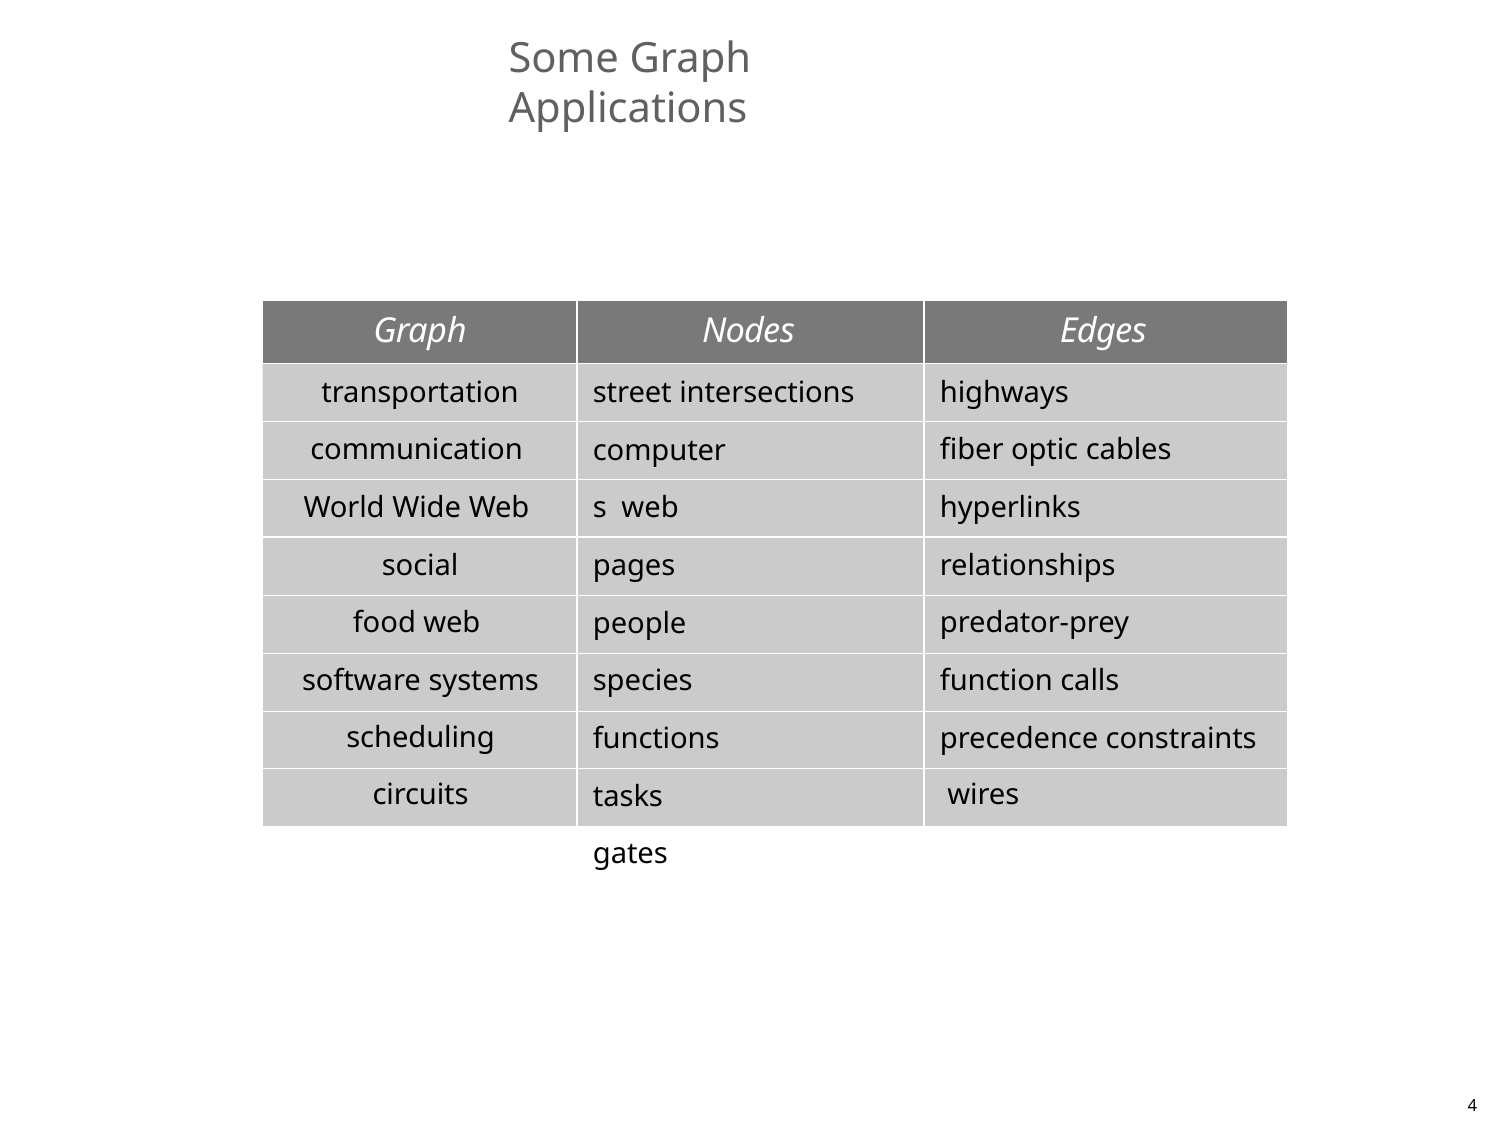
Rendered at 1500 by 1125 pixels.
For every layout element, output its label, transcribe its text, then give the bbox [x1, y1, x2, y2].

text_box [576, 767, 922, 828]
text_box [923, 299, 1289, 362]
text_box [261, 299, 574, 362]
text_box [923, 767, 1289, 828]
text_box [261, 362, 1289, 828]
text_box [576, 299, 921, 361]
title Some Graph Applications [506, 28, 994, 219]
slide_number 4 [1458, 1091, 1492, 1125]
text_box street intersections computers web pages people species functions tasks gates [590, 836, 871, 870]
